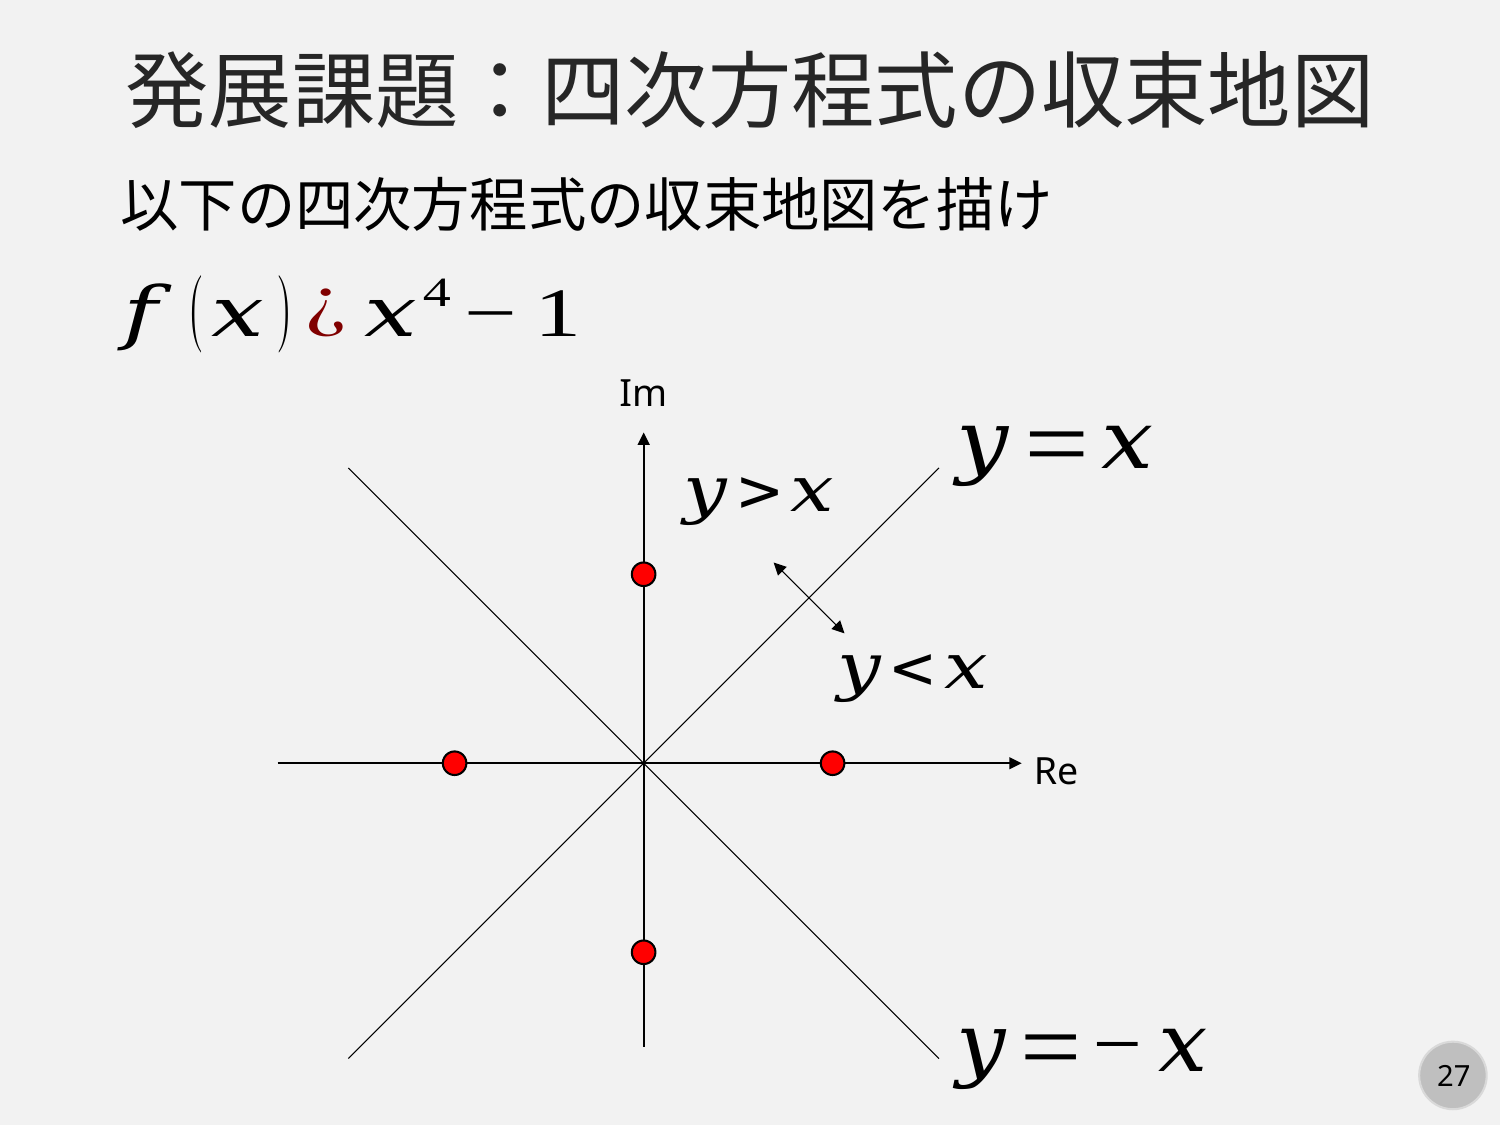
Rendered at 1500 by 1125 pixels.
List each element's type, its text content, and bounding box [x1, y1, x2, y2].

text_box 以下の四次方程式の収束地図を描け [105, 160, 1068, 246]
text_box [773, 562, 809, 598]
text_box Re [1019, 739, 1094, 800]
list 発展課題：四次方程式の収束地図 [0, 31, 1500, 155]
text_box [348, 467, 939, 1059]
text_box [808, 597, 845, 634]
text_box Im [604, 361, 682, 422]
